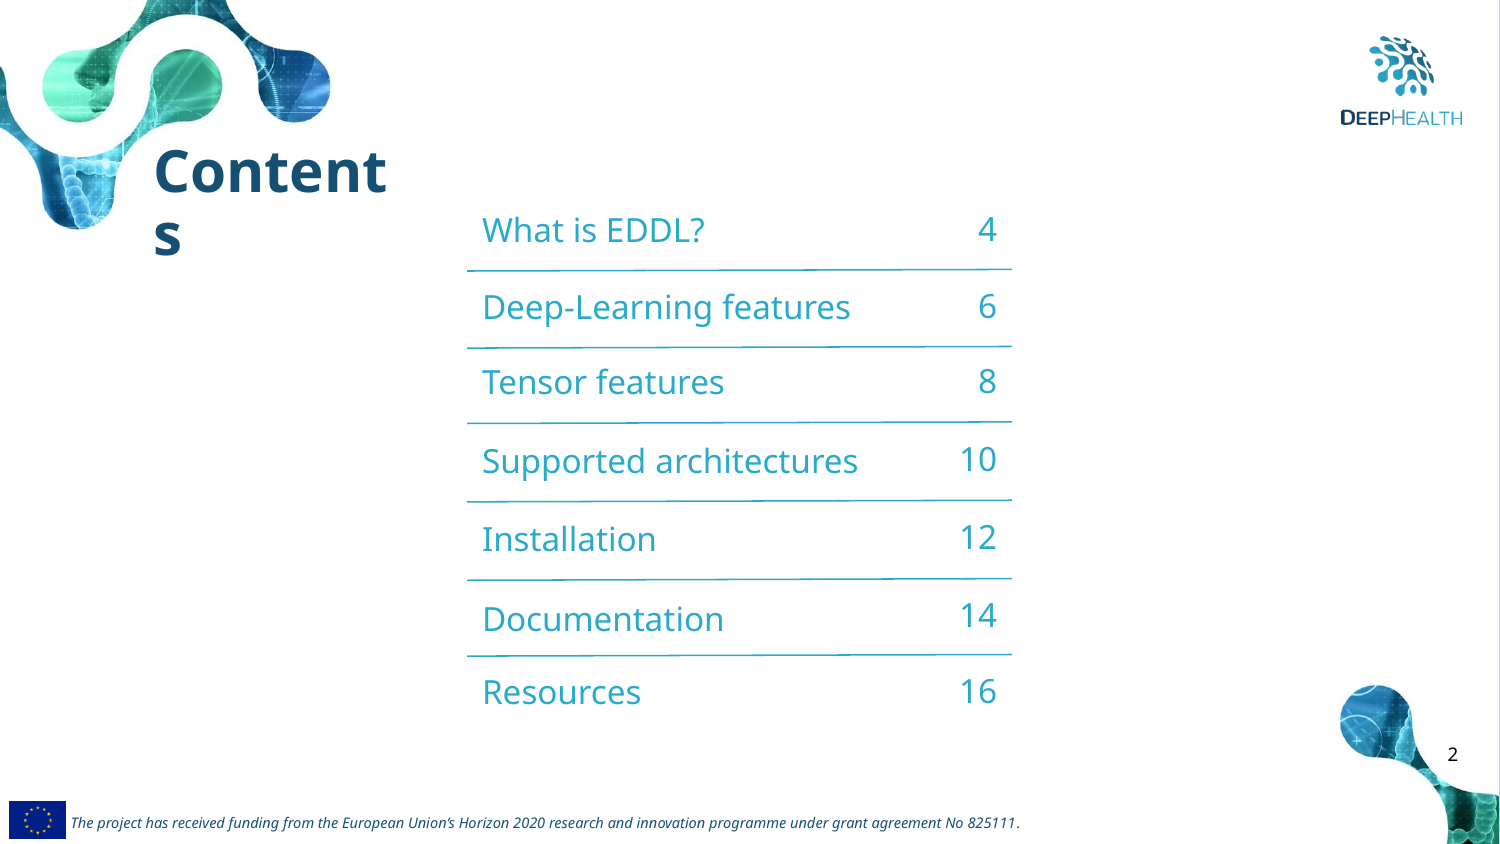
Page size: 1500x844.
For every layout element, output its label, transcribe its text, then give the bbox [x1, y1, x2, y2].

text_box Deep-Learning features [467, 279, 889, 341]
text_box Supported architectures [467, 432, 947, 495]
text_box 10 [889, 431, 1013, 494]
picture [0, 0, 1499, 844]
text_box Tensor features [467, 356, 889, 417]
text_box 16 [889, 664, 1013, 726]
list Contents [153, 134, 431, 206]
text_box 6 [889, 278, 1013, 341]
text_box Resources [467, 665, 889, 726]
text_box 12 [889, 509, 1013, 571]
text_box 14 [920, 588, 1013, 649]
text_box What is EDDL? [467, 193, 889, 264]
text_box 8 [889, 355, 1013, 415]
text_box 4 [889, 193, 1013, 264]
text_box Installation [467, 510, 889, 574]
text_box Documentation [467, 589, 920, 653]
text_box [466, 499, 1013, 503]
